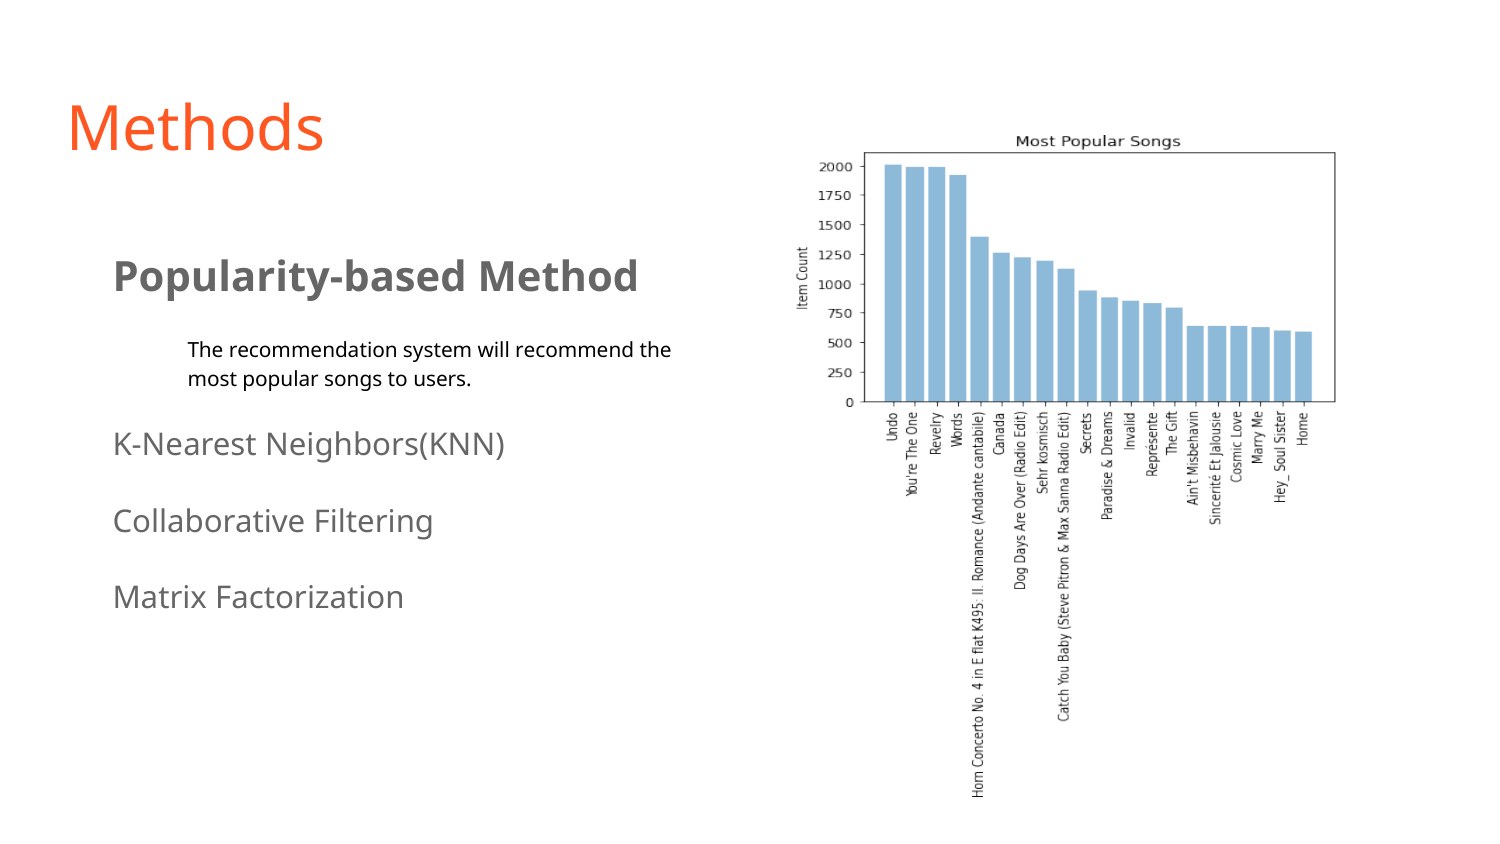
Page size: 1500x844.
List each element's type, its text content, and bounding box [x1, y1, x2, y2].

title Methods [51, 72, 1449, 167]
list Popularity-based Method The recommendation system will recommend the most popular songs to users. K-Nearest Neighbors(KNN) Collaborative Filtering Matrix Factorization [97, 227, 693, 724]
picture [787, 127, 1343, 804]
